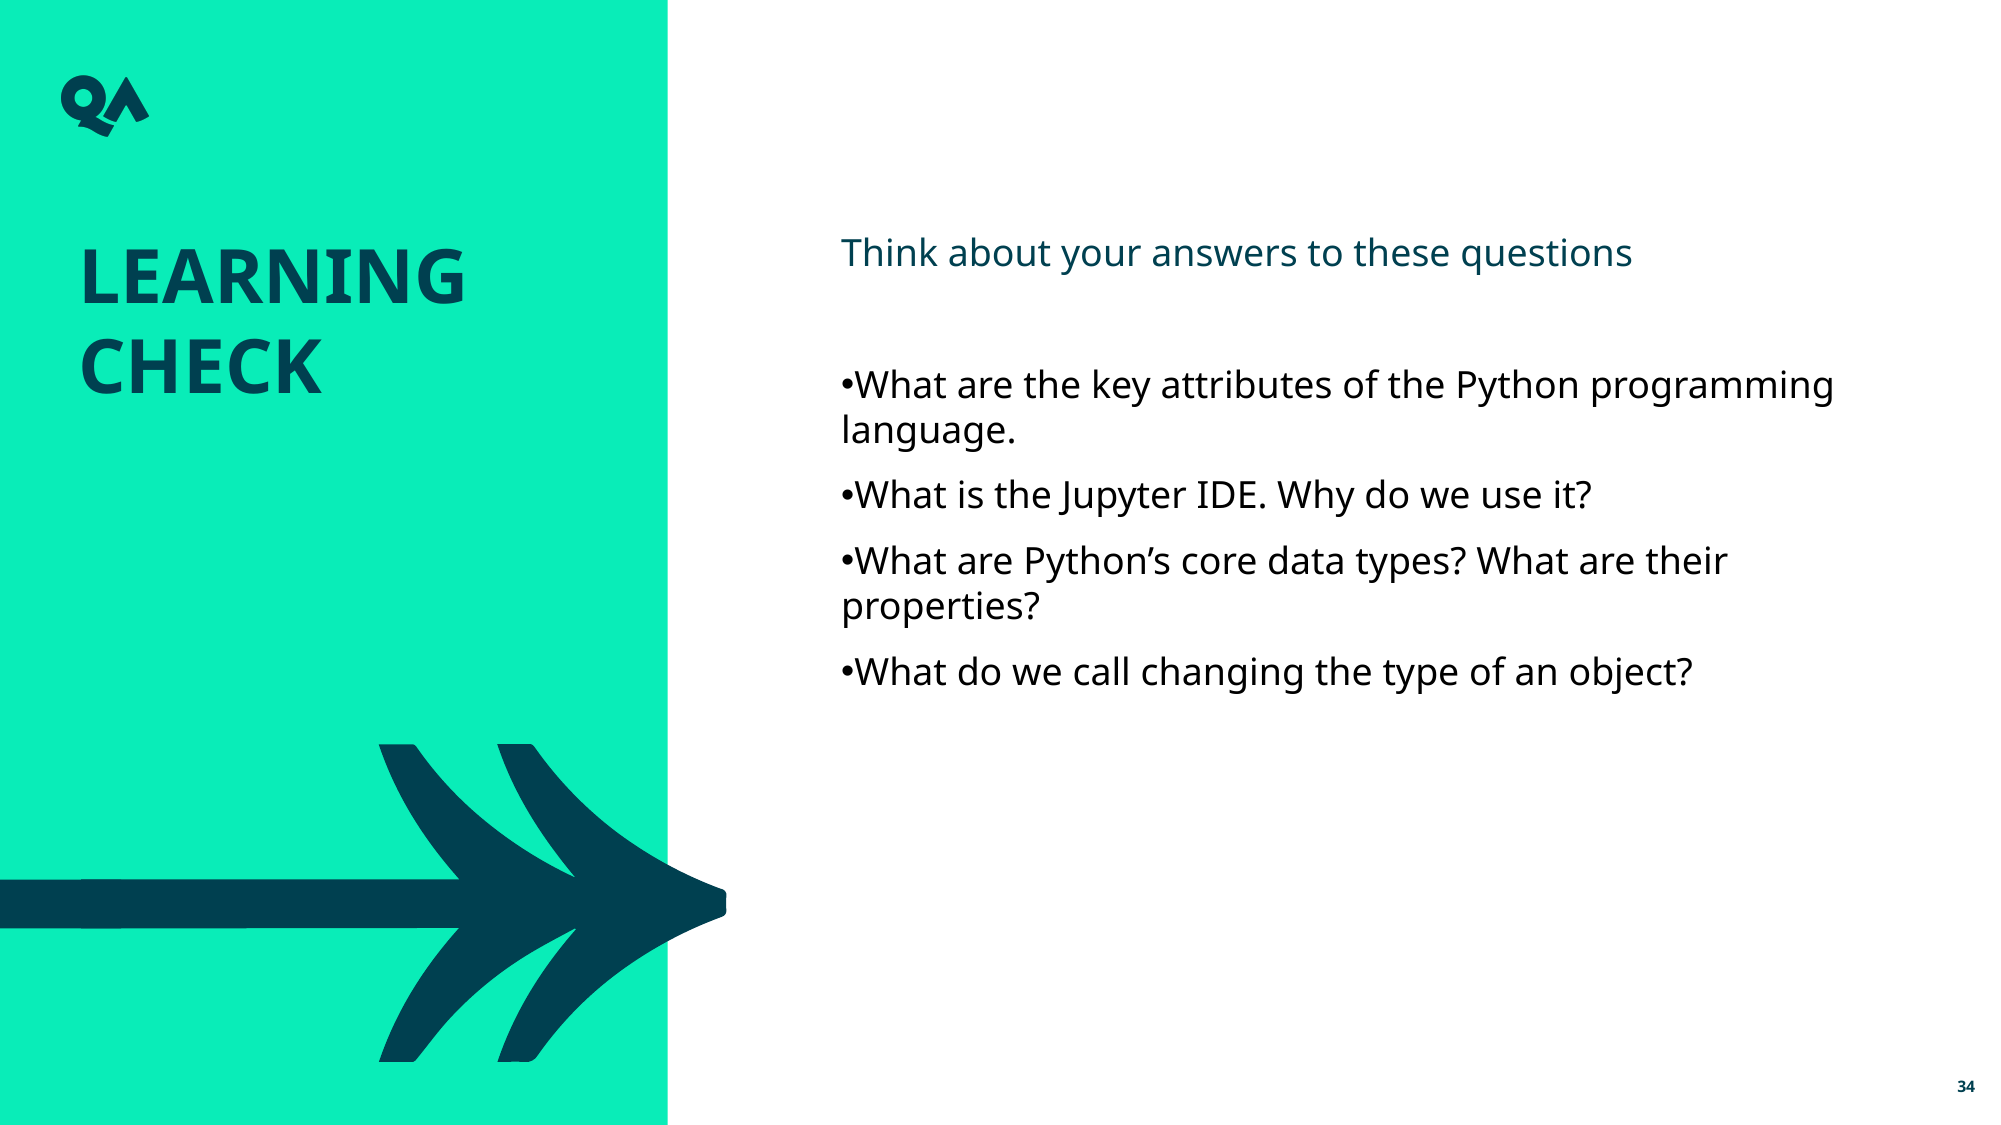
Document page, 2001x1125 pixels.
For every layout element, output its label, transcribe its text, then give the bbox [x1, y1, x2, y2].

list Think about your answers to these questions What are the key attributes of the Python programming language. What is the Jupyter IDE. Why do we use it? What are Python’s core data types? What are their properties? What do we call changing the type of an object? [826, 221, 1937, 1061]
list Learning check [63, 221, 628, 673]
slide_number 34 [1846, 1068, 1976, 1098]
picture [44, 61, 166, 148]
